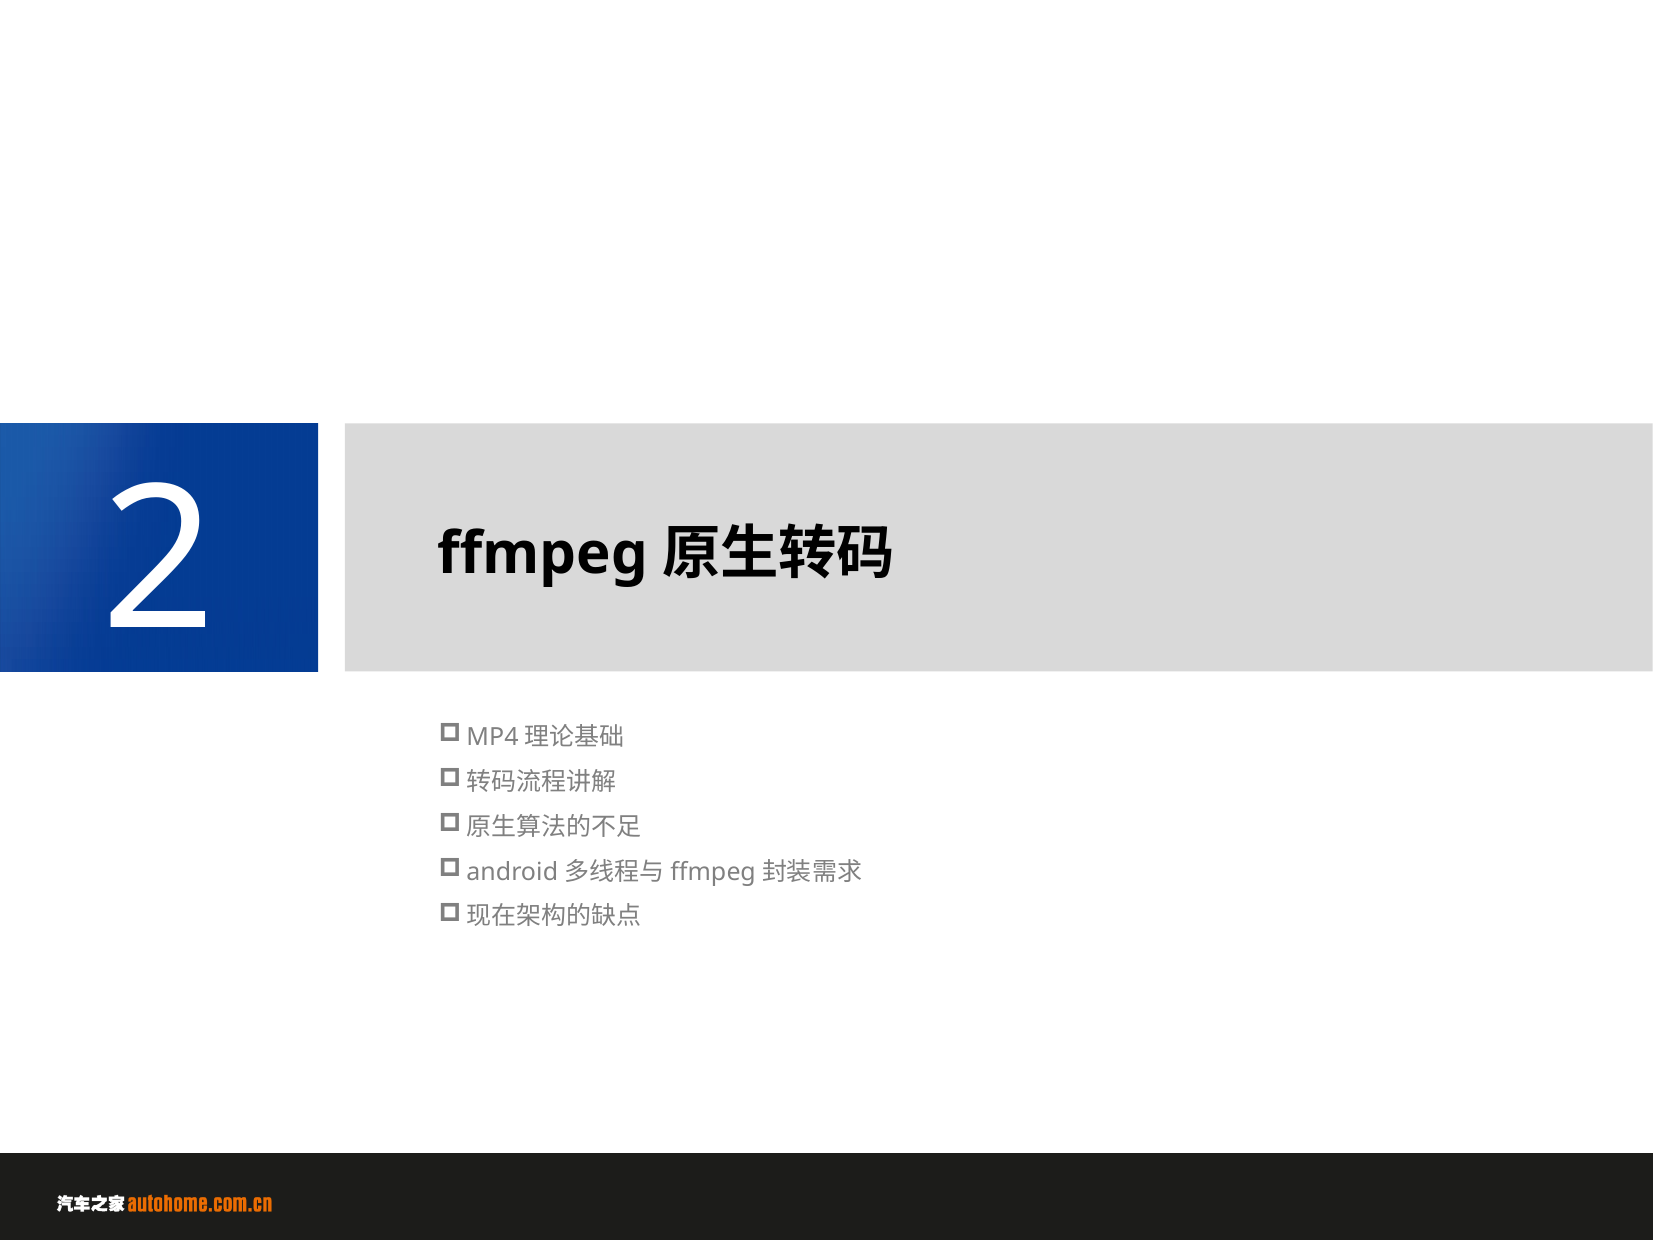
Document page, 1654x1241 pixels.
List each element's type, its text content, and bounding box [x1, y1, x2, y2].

text_box ffmpeg原生转码 [423, 485, 1599, 616]
text_box MP4理论基础 转码流程讲解 原生算法的不足 android多线程与ffmpeg封装需求 现在架构的缺点 [383, 698, 1422, 1102]
text_box 2 [0, 423, 319, 672]
picture [0, 1153, 1653, 1240]
